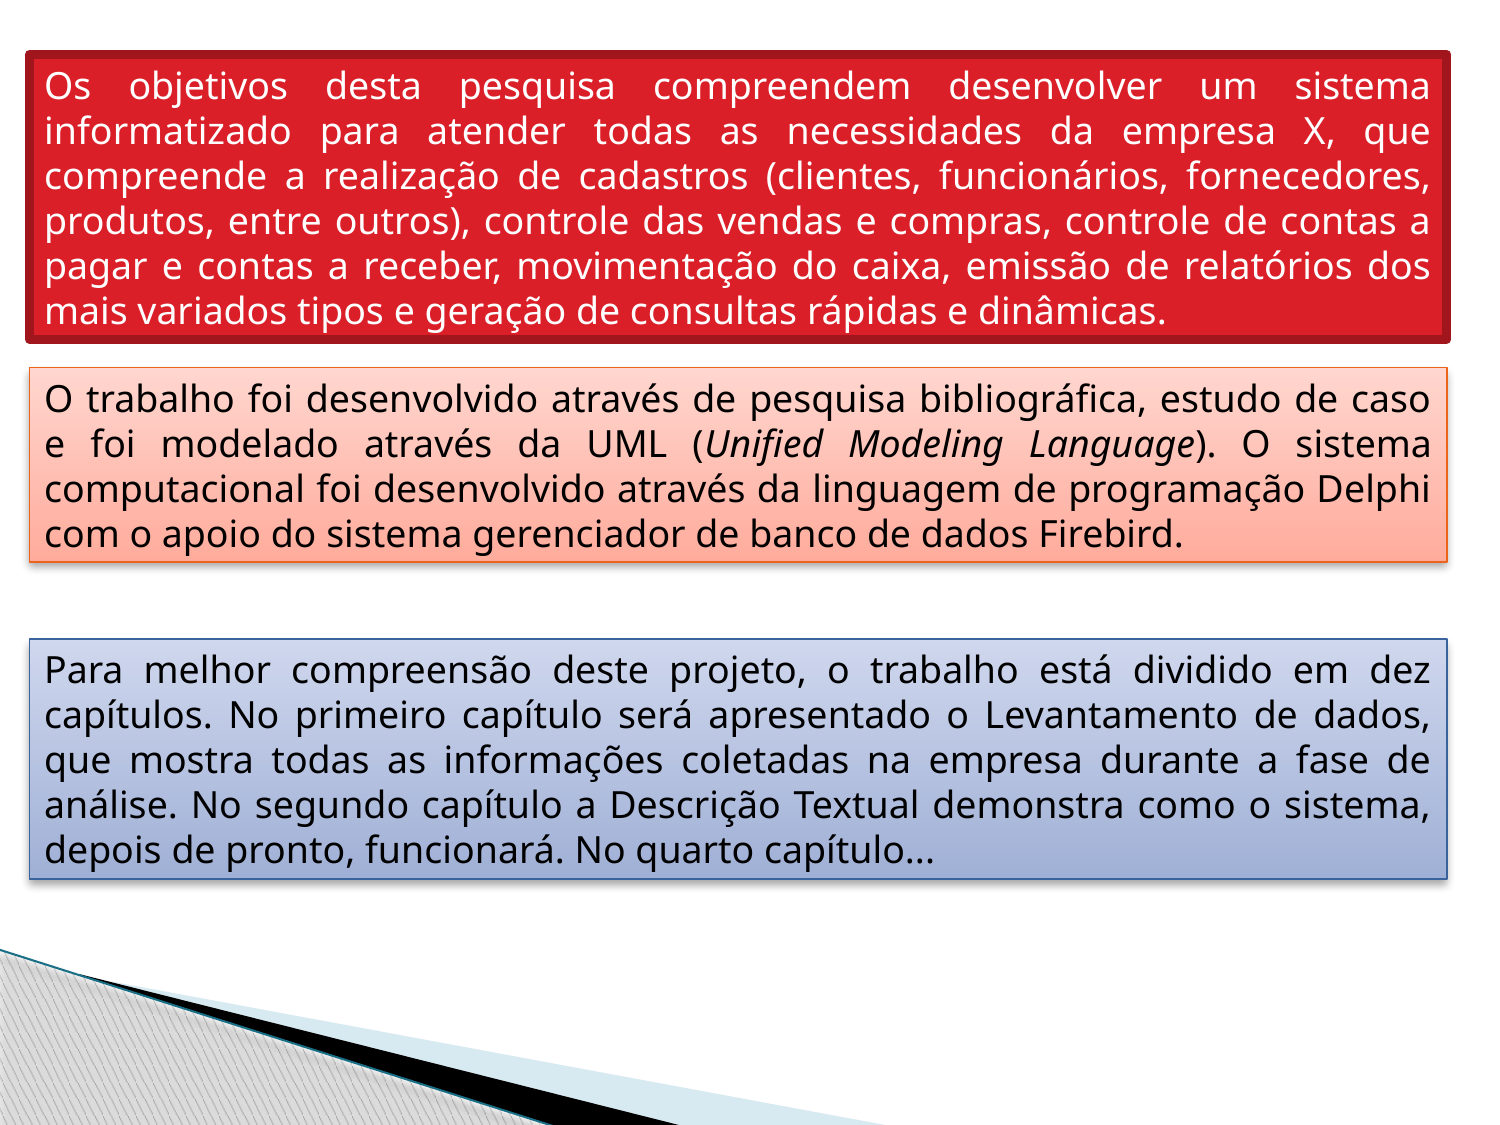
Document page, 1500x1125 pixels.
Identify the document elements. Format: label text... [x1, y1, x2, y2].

text_box Para melhor compreensão deste projeto, o trabalho está dividido em dez capítulos. No primeiro capítulo será apresentado o Levantamento de dados, que mostra todas as informações coletadas na empresa durante a fase de análise. No segundo capítulo a Descrição Textual demonstra como o sistema, depois de pronto, funcionará. No quarto capítulo... [29, 638, 1448, 880]
text_box Os objetivos desta pesquisa compreendem desenvolver um sistema informatizado para atender todas as necessidades da empresa X, que compreende a realização de cadastros (clientes, funcionários, fornecedores, produtos, entre outros), controle das vendas e compras, controle de contas a pagar e contas a receber, movimentação do caixa, emissão de relatórios dos mais variados tipos e geração de consultas rápidas e dinâmicas. [25, 50, 1451, 344]
text_box O trabalho foi desenvolvido através de pesquisa bibliográfica, estudo de caso e foi modelado através da UML (Unified Modeling Language). O sistema computacional foi desenvolvido através da linguagem de programação Delphi com o apoio do sistema gerenciador de banco de dados Firebird. [29, 367, 1448, 563]
